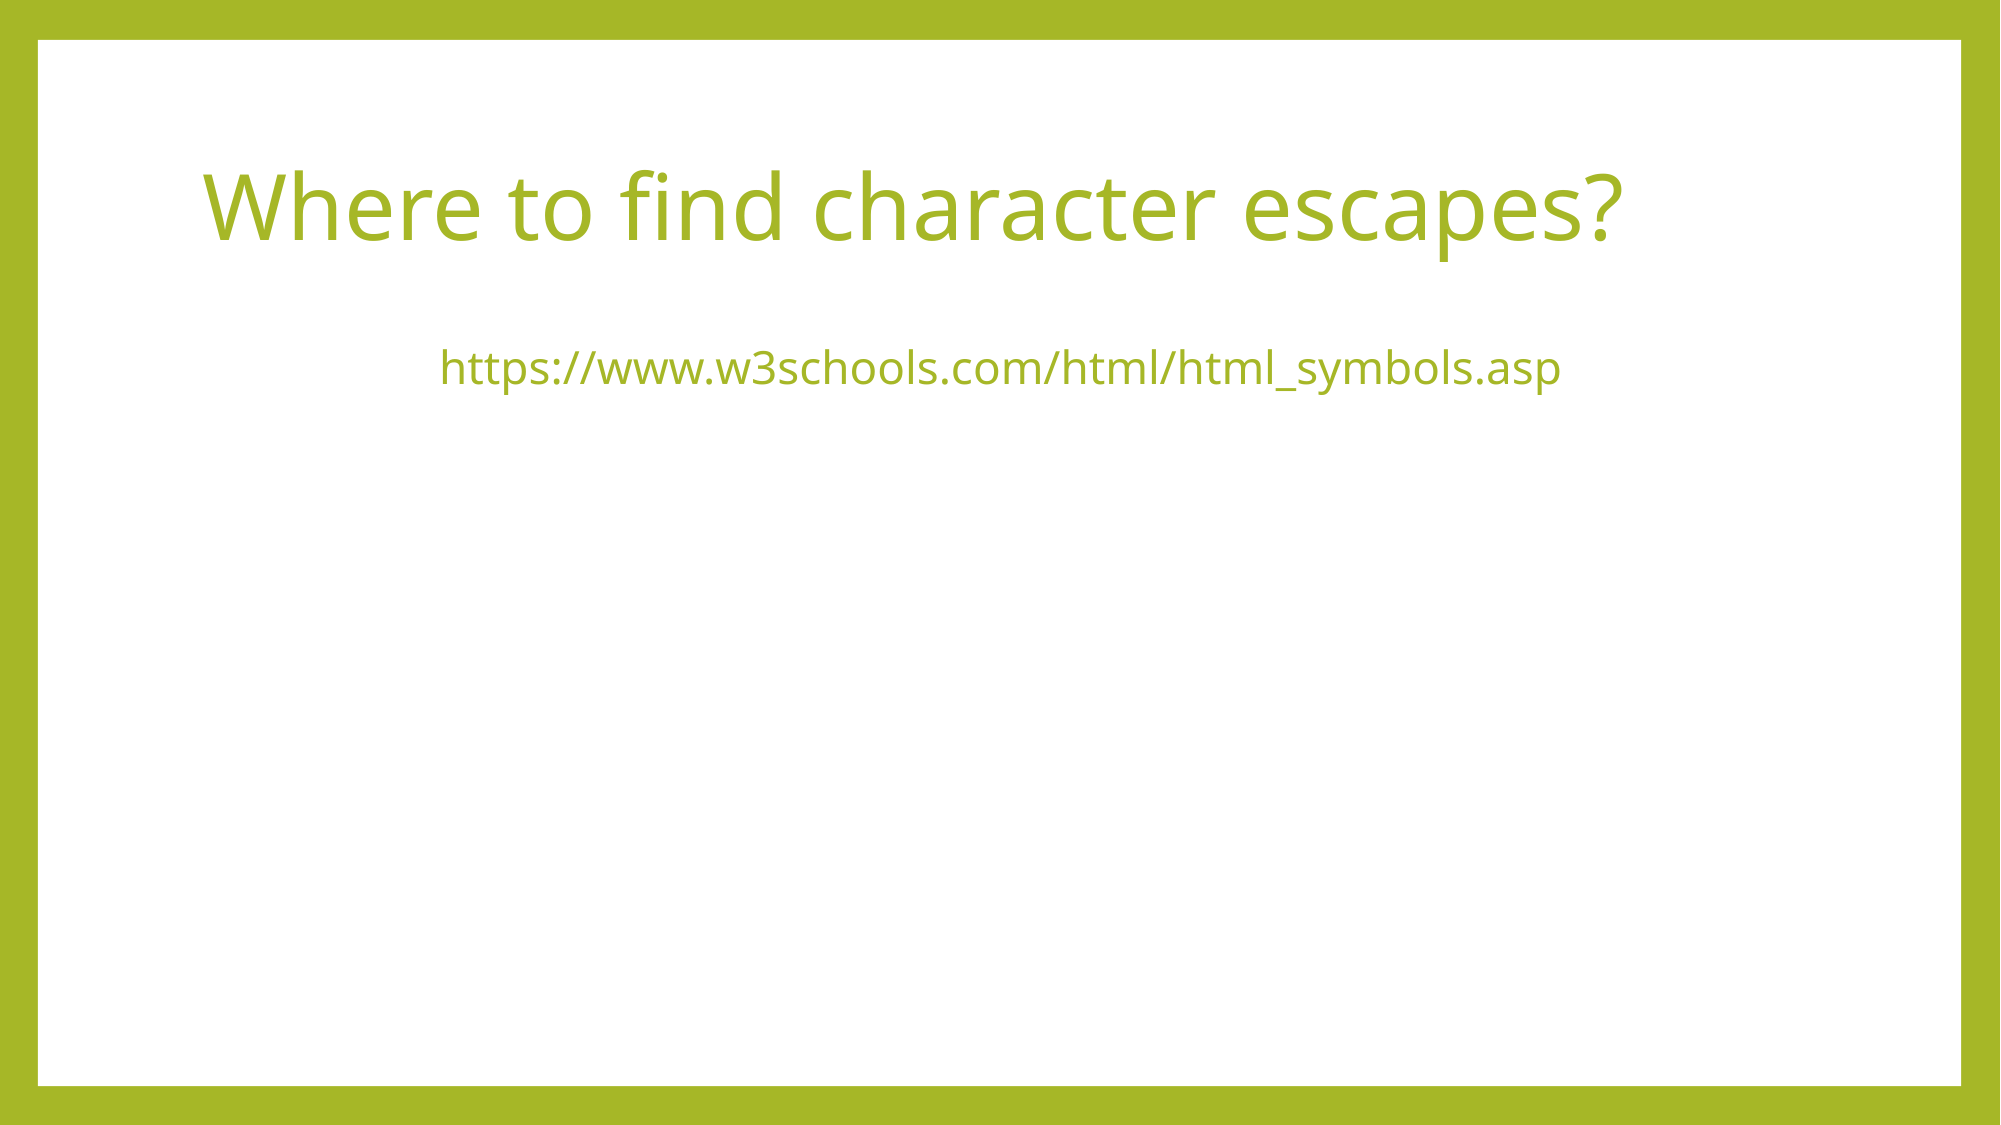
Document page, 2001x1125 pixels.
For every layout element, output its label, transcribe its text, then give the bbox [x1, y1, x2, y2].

title Where to find character escapes? [187, 99, 1808, 323]
list https://www.w3schools.com/html/html_symbols.asp [187, 337, 1808, 1000]
